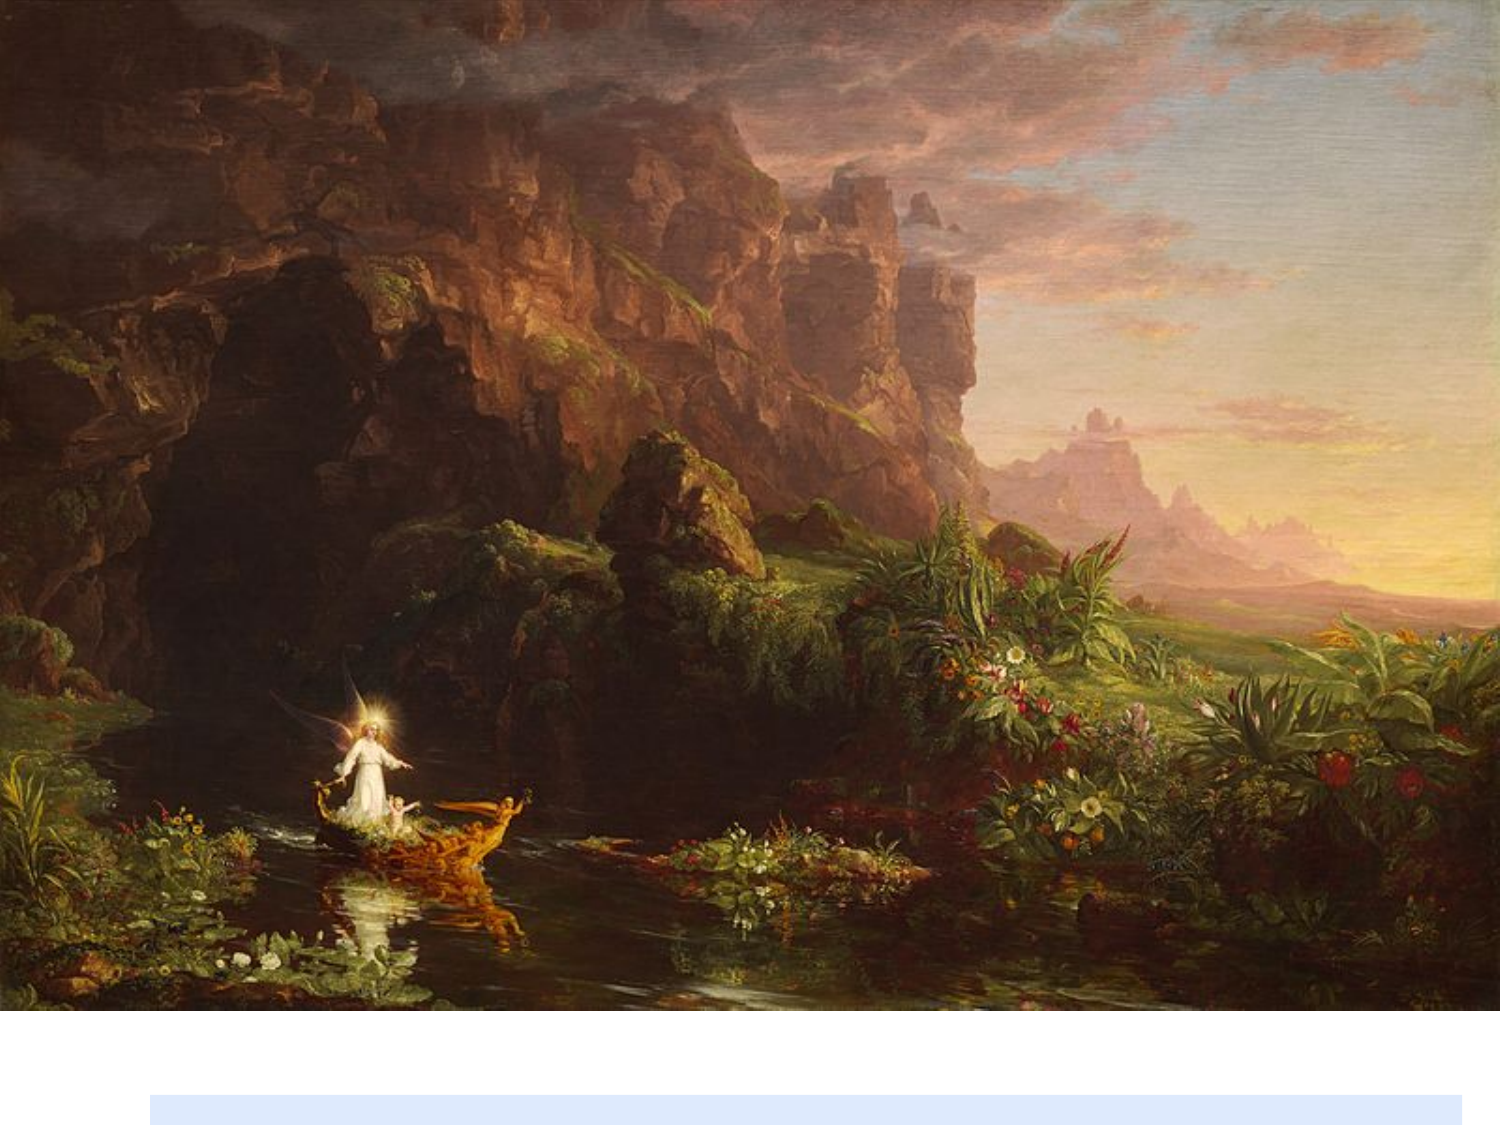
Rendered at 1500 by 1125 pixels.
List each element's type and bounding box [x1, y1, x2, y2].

picture [0, 0, 1500, 1012]
